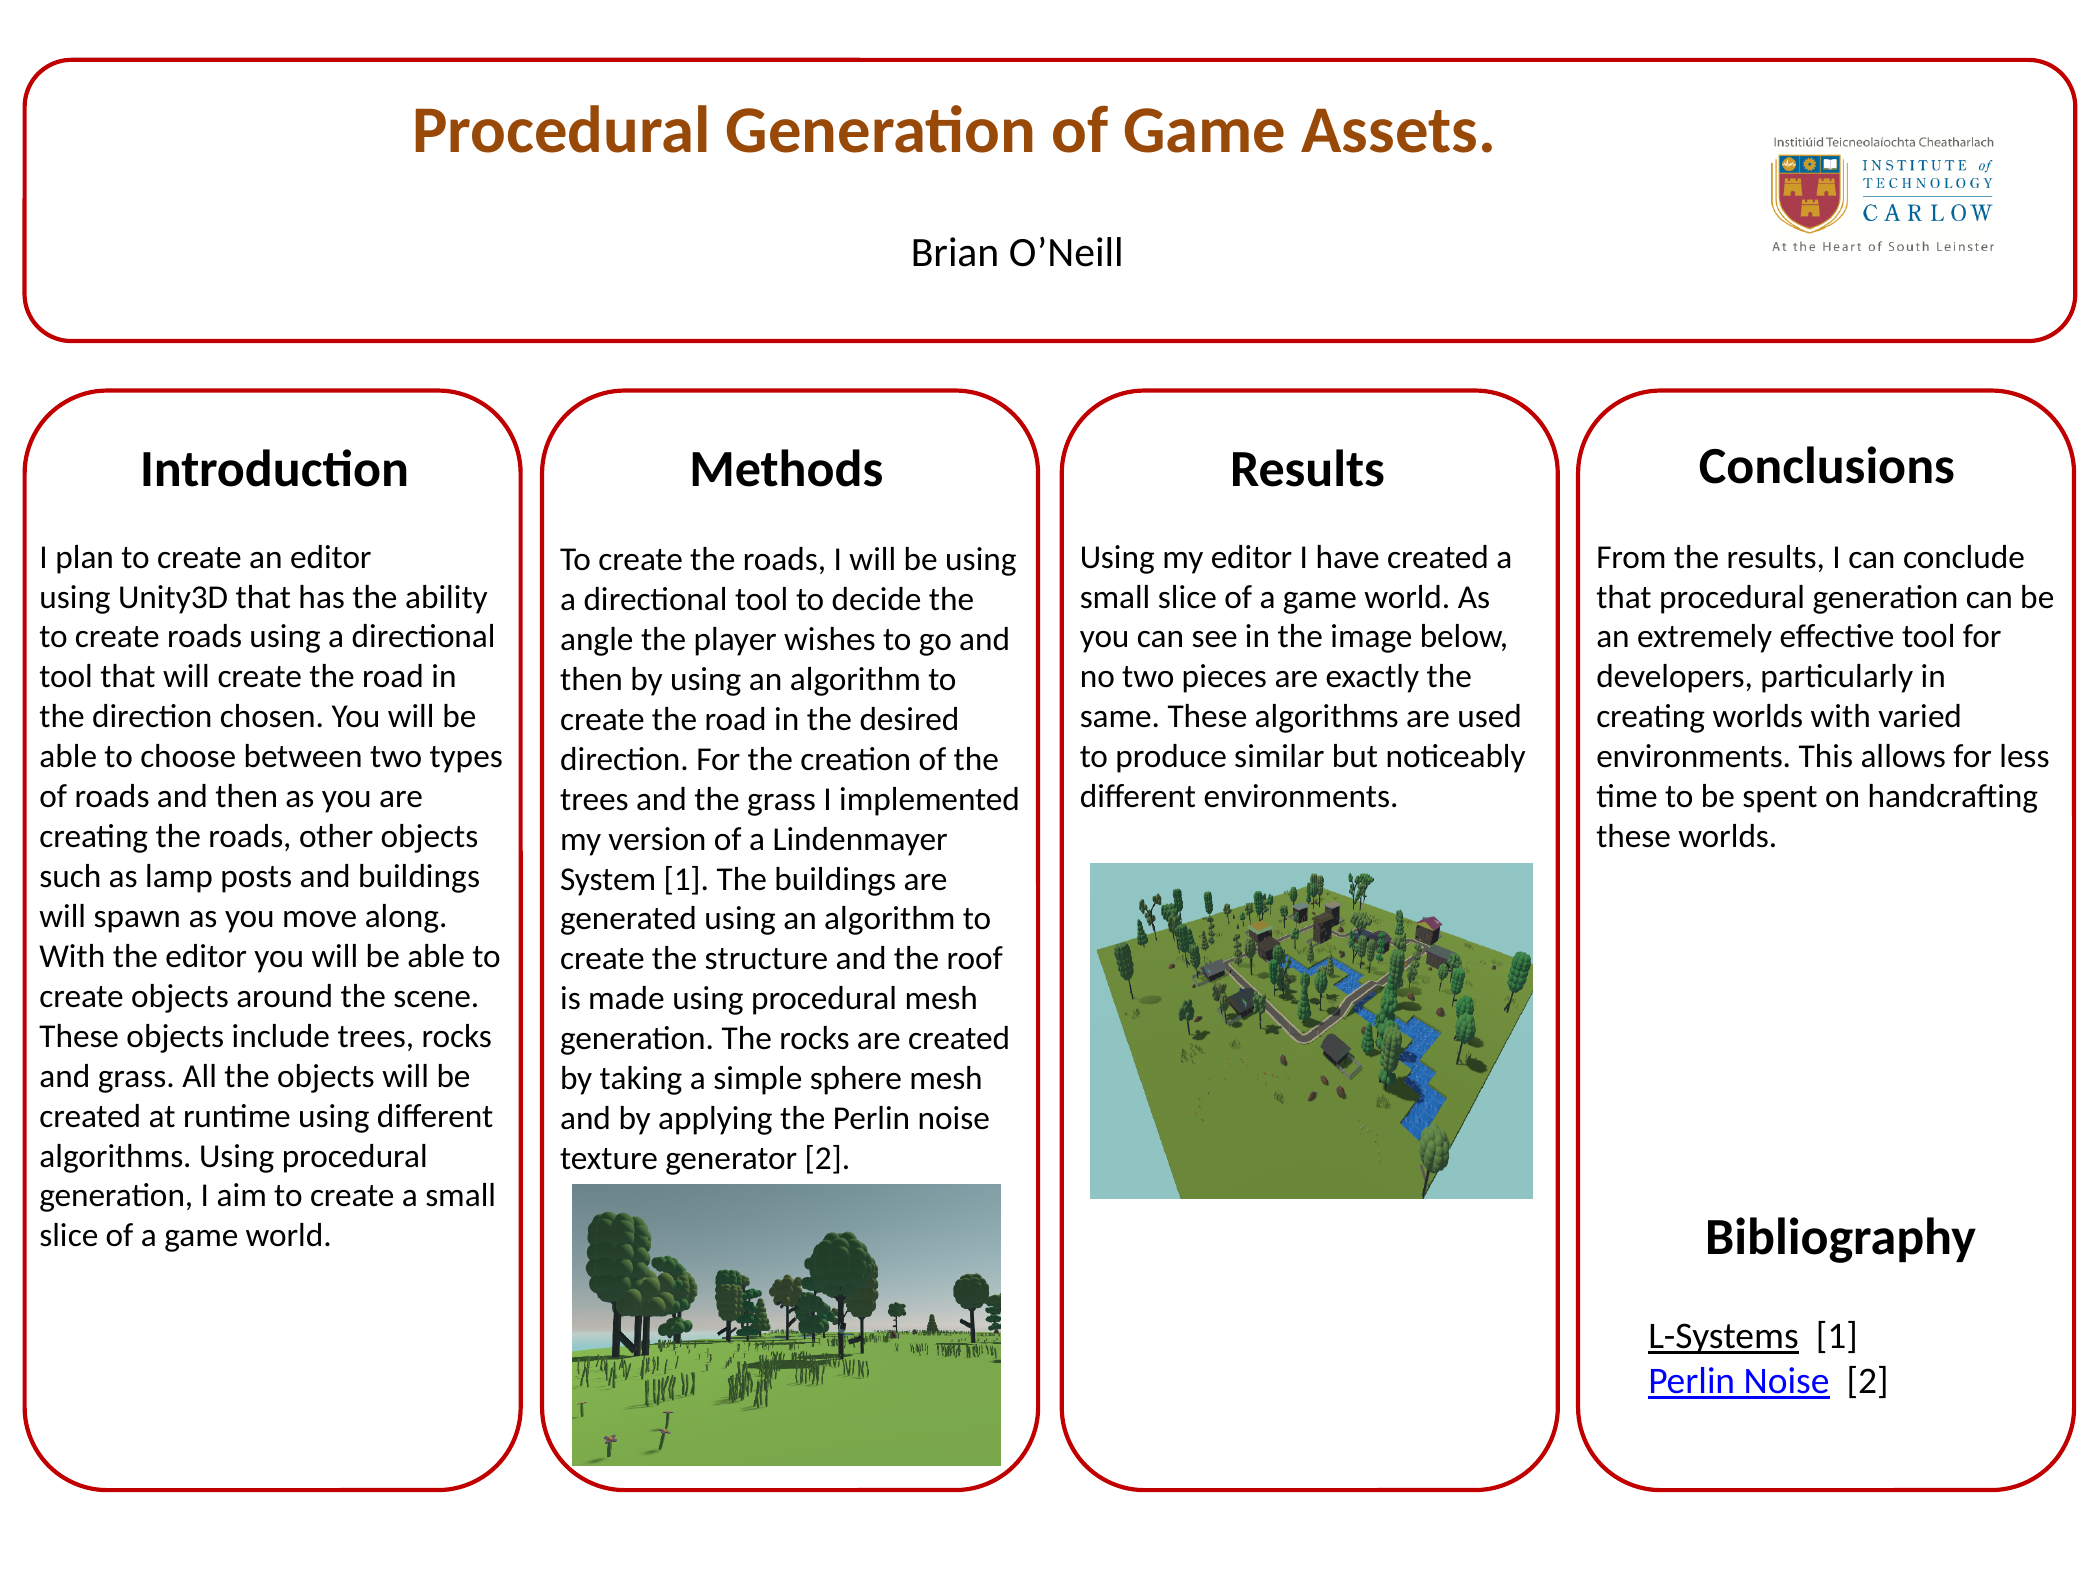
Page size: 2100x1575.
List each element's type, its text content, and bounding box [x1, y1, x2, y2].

text_box [22, 57, 2078, 344]
text_box I plan to create an editor using Unity3D that has the ability to create roads using a directional tool that will create the road in the direction chosen. You will be able to choose between two types of roads and then as you are creating the roads, other objects such as lamp posts and buildings will spawn as you move along. With the editor you will be able to create objects around the scene. These objects include trees, rocks and grass. All the objects will be created at runtime using different algorithms. Using procedural generation, I aim to create a small slice of a game world. [24, 527, 521, 1261]
text_box Using my editor I have created a small slice of a game world. As you can see in the image below, no two pieces are exactly the same. These algorithms are used to produce similar but noticeably different environments. [1065, 527, 1558, 822]
text_box Bibliography [1684, 1191, 1998, 1276]
text_box Procedural Generation of Game Assets. [391, 75, 1709, 177]
text_box Conclusions [1677, 421, 1977, 505]
text_box Methods [668, 423, 905, 508]
text_box From the results, I can conclude that procedural generation can be an extremely effective tool for developers, particularly in creating worlds with varied environments. This allows for less time to be spent on handcrafting these worlds. [1581, 527, 2075, 862]
text_box Results [1208, 423, 1407, 508]
text_box Introduction [118, 423, 431, 508]
picture [1090, 863, 1533, 1199]
text_box [539, 388, 1041, 1493]
text_box [1059, 388, 1560, 1493]
text_box [22, 388, 523, 1493]
text_box L-Systems [1] Perlin Noise [2] [1633, 1303, 1913, 1409]
text_box Brian O’Neill [889, 214, 1146, 286]
text_box To create the roads, I will be using a directional tool to decide the angle the player wishes to go and then by using an algorithm to create the road in the desired direction. For the creation of the trees and the grass I implemented my version of a Lindenmayer System [1]. The buildings are generated using an algorithm to create the structure and the roof is made using procedural mesh generation. The rocks are created by taking a simple sphere mesh and by applying the Perlin noise texture generator [2]. [545, 530, 1042, 1229]
text_box [1575, 388, 2077, 1493]
picture [1771, 135, 1994, 251]
picture [572, 1184, 1001, 1466]
